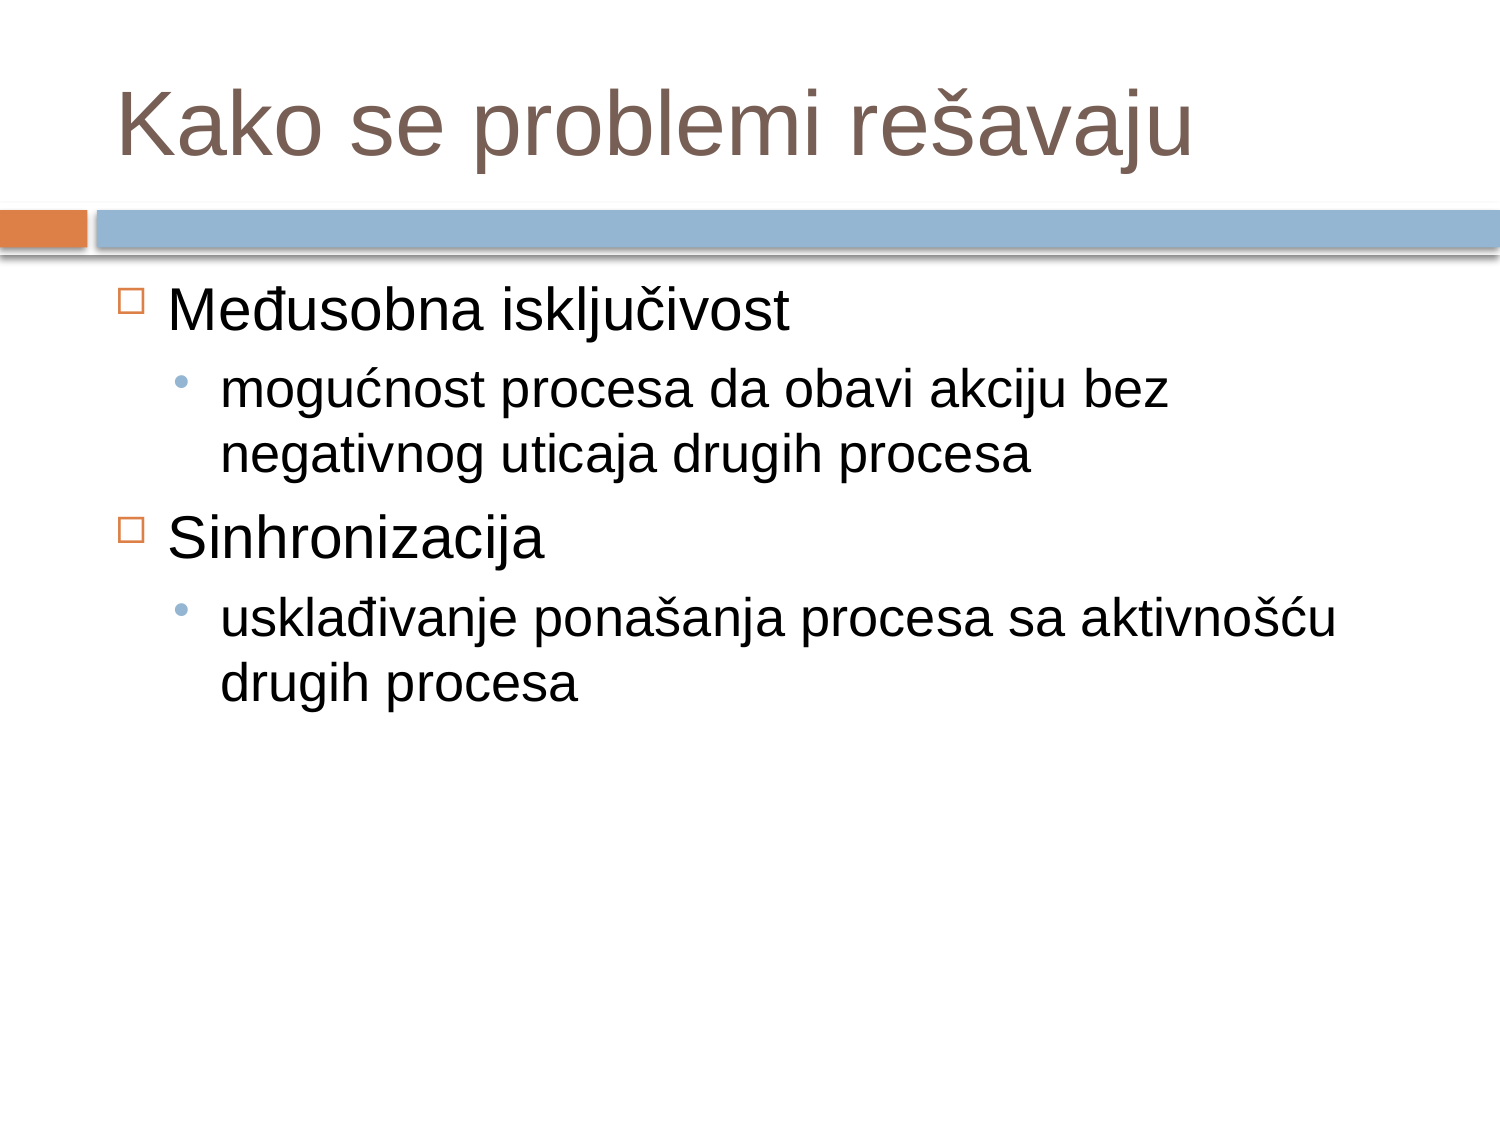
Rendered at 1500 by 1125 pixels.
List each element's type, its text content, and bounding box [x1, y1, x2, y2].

title Kako se problemi rešavaju [100, 37, 1438, 200]
list Međusobna isključivost mogućnost procesa da obavi akciju bez negativnog uticaja drugih procesa Sinhronizacija usklađivanje ponašanja procesa sa aktivnošću drugih procesa [100, 262, 1438, 1000]
